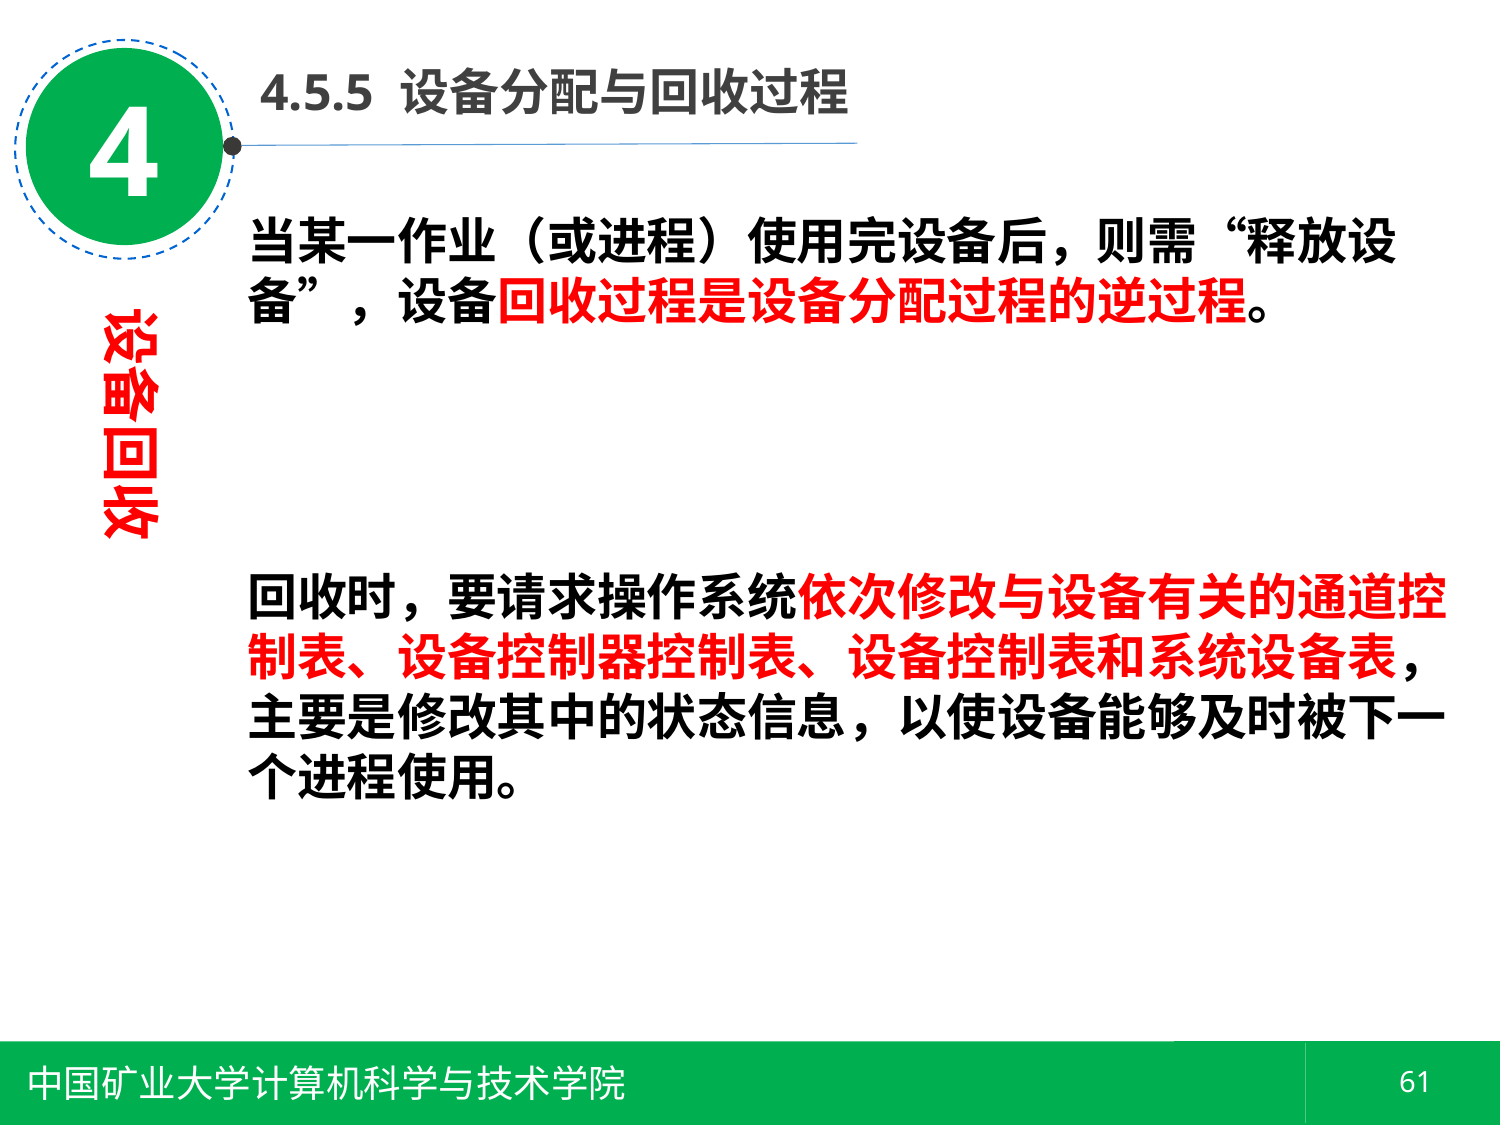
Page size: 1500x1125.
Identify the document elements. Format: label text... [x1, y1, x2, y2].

text_box 4 [24, 46, 225, 247]
text_box 当某一作业（或进程）使用完设备后，则需“释放设备”，设备回收过程是设备分配过程的逆过程。 [232, 201, 1488, 337]
text_box 回收时，要请求操作系统依次修改与设备有关的通道控制表、设备控制器控制表、设备控制表和系统设备表，主要是修改其中的状态信息，以使设备能够及时被下一个进程使用。 [232, 557, 1490, 813]
text_box 4.5.5 设备分配与回收过程 [219, 53, 1332, 129]
text_box [224, 135, 243, 157]
text_box 设备回收 [73, 292, 175, 987]
text_box [14, 38, 235, 260]
